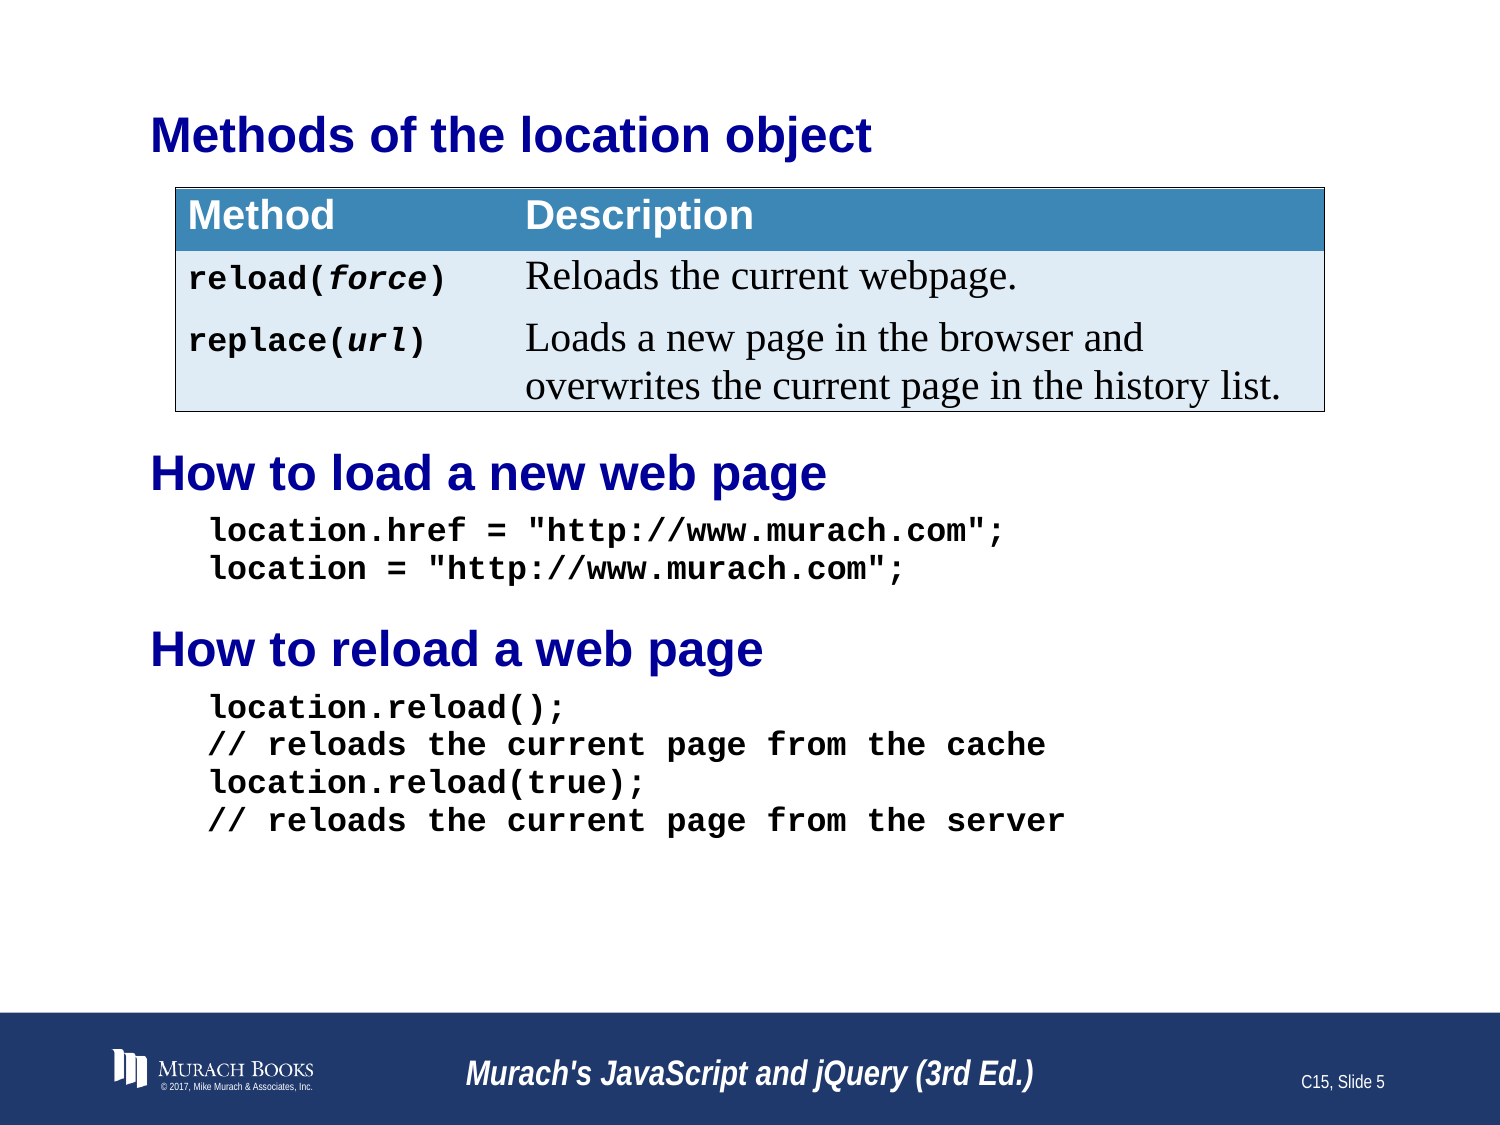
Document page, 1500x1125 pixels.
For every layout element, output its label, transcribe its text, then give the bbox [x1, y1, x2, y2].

title Methods of the location object [150, 102, 1350, 164]
slide_number Murach's JavaScript and jQuery (3rd Ed.) [463, 1025, 1050, 1100]
slide_number C15, Slide 5 [1087, 1025, 1400, 1100]
footer © 2017, Mike Murach & Associates, Inc. [12, 1025, 463, 1100]
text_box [149, 174, 1350, 842]
